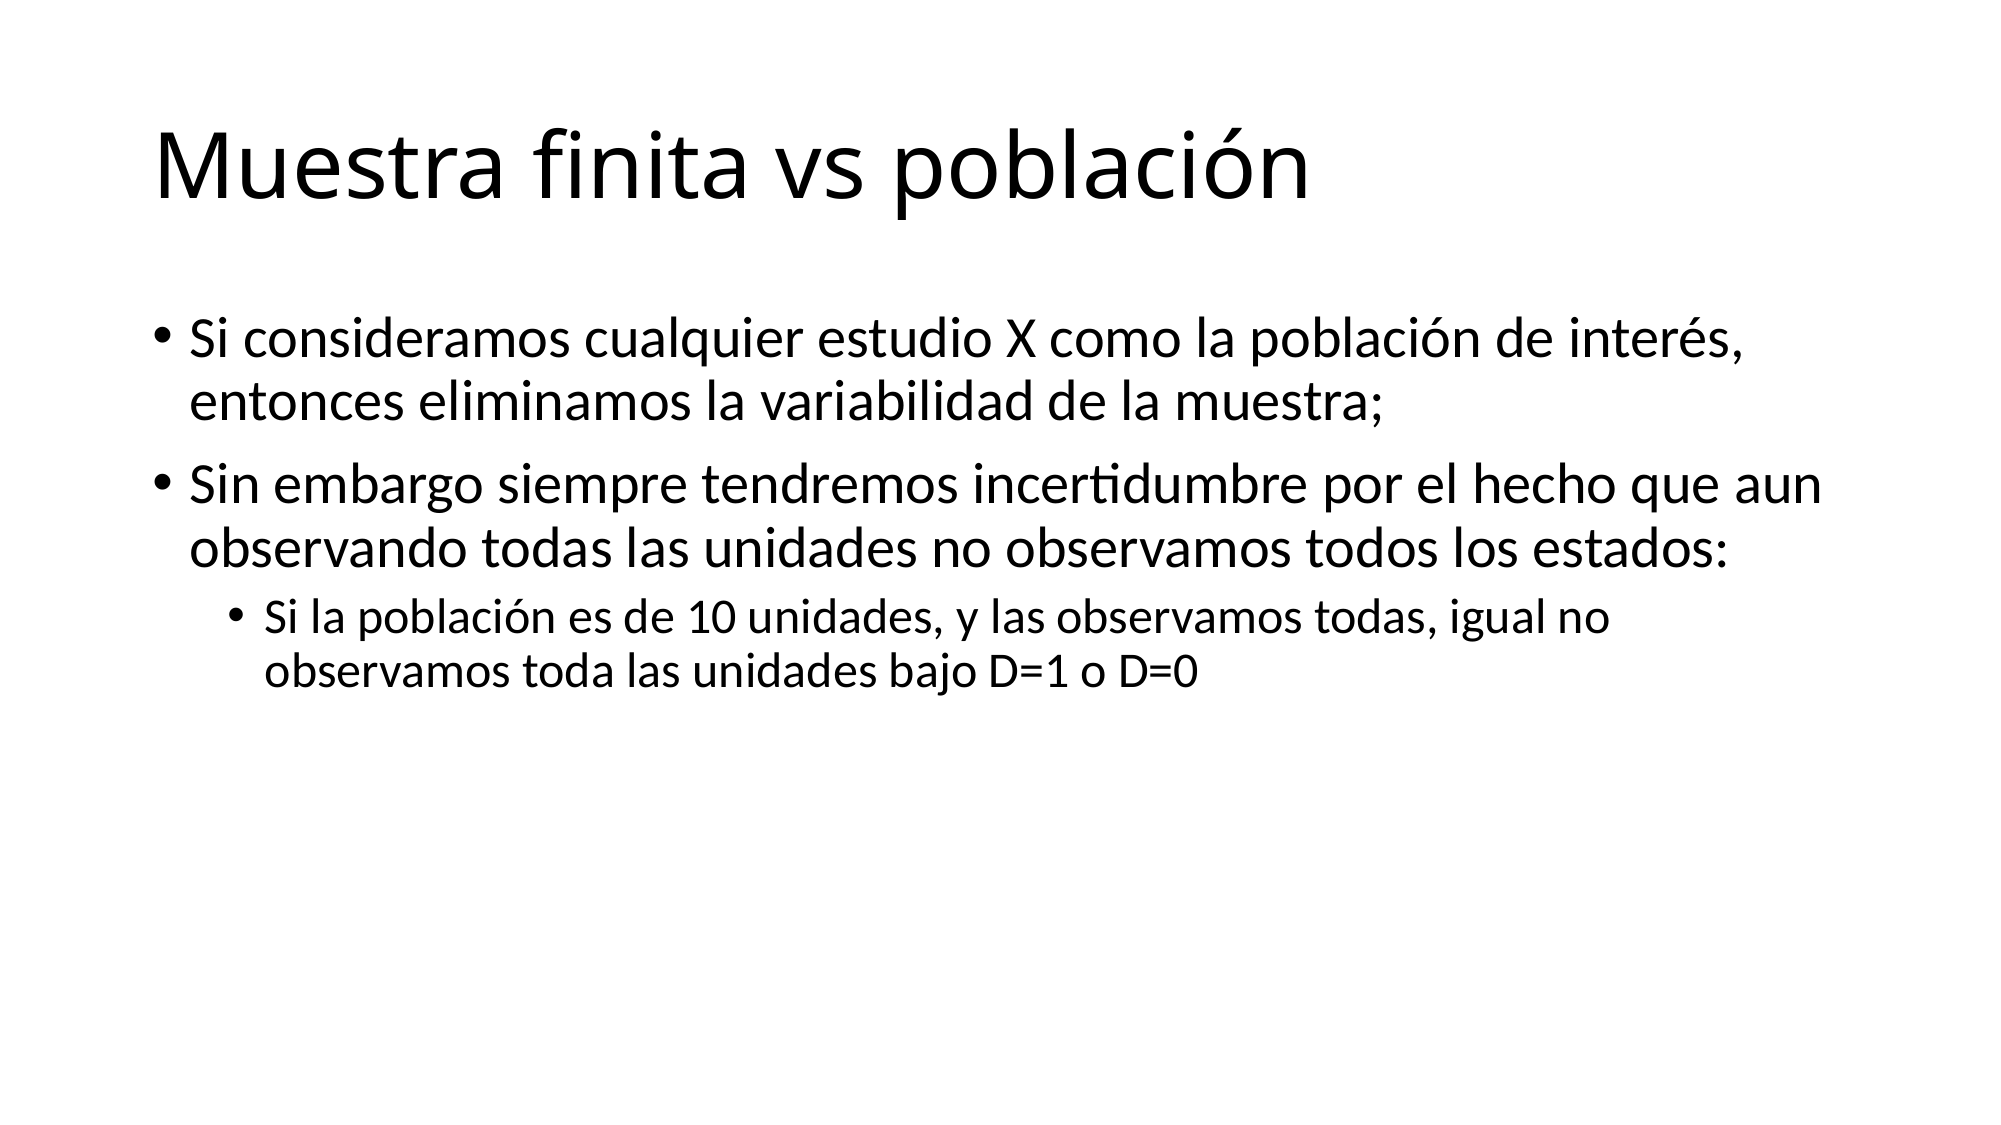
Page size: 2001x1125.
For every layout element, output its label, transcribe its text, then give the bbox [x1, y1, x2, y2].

title Muestra finita vs población [137, 59, 1863, 278]
list Si consideramos cualquier estudio X como la población de interés, entonces eliminamos la variabilidad de la muestra; Sin embargo siempre tendremos incertidumbre por el hecho que aun observando todas las unidades no observamos todos los estados: Si la población es de 10 unidades, y las observamos todas, igual no observamos toda las unidades bajo D=1 o D=0 [137, 299, 1863, 1014]
